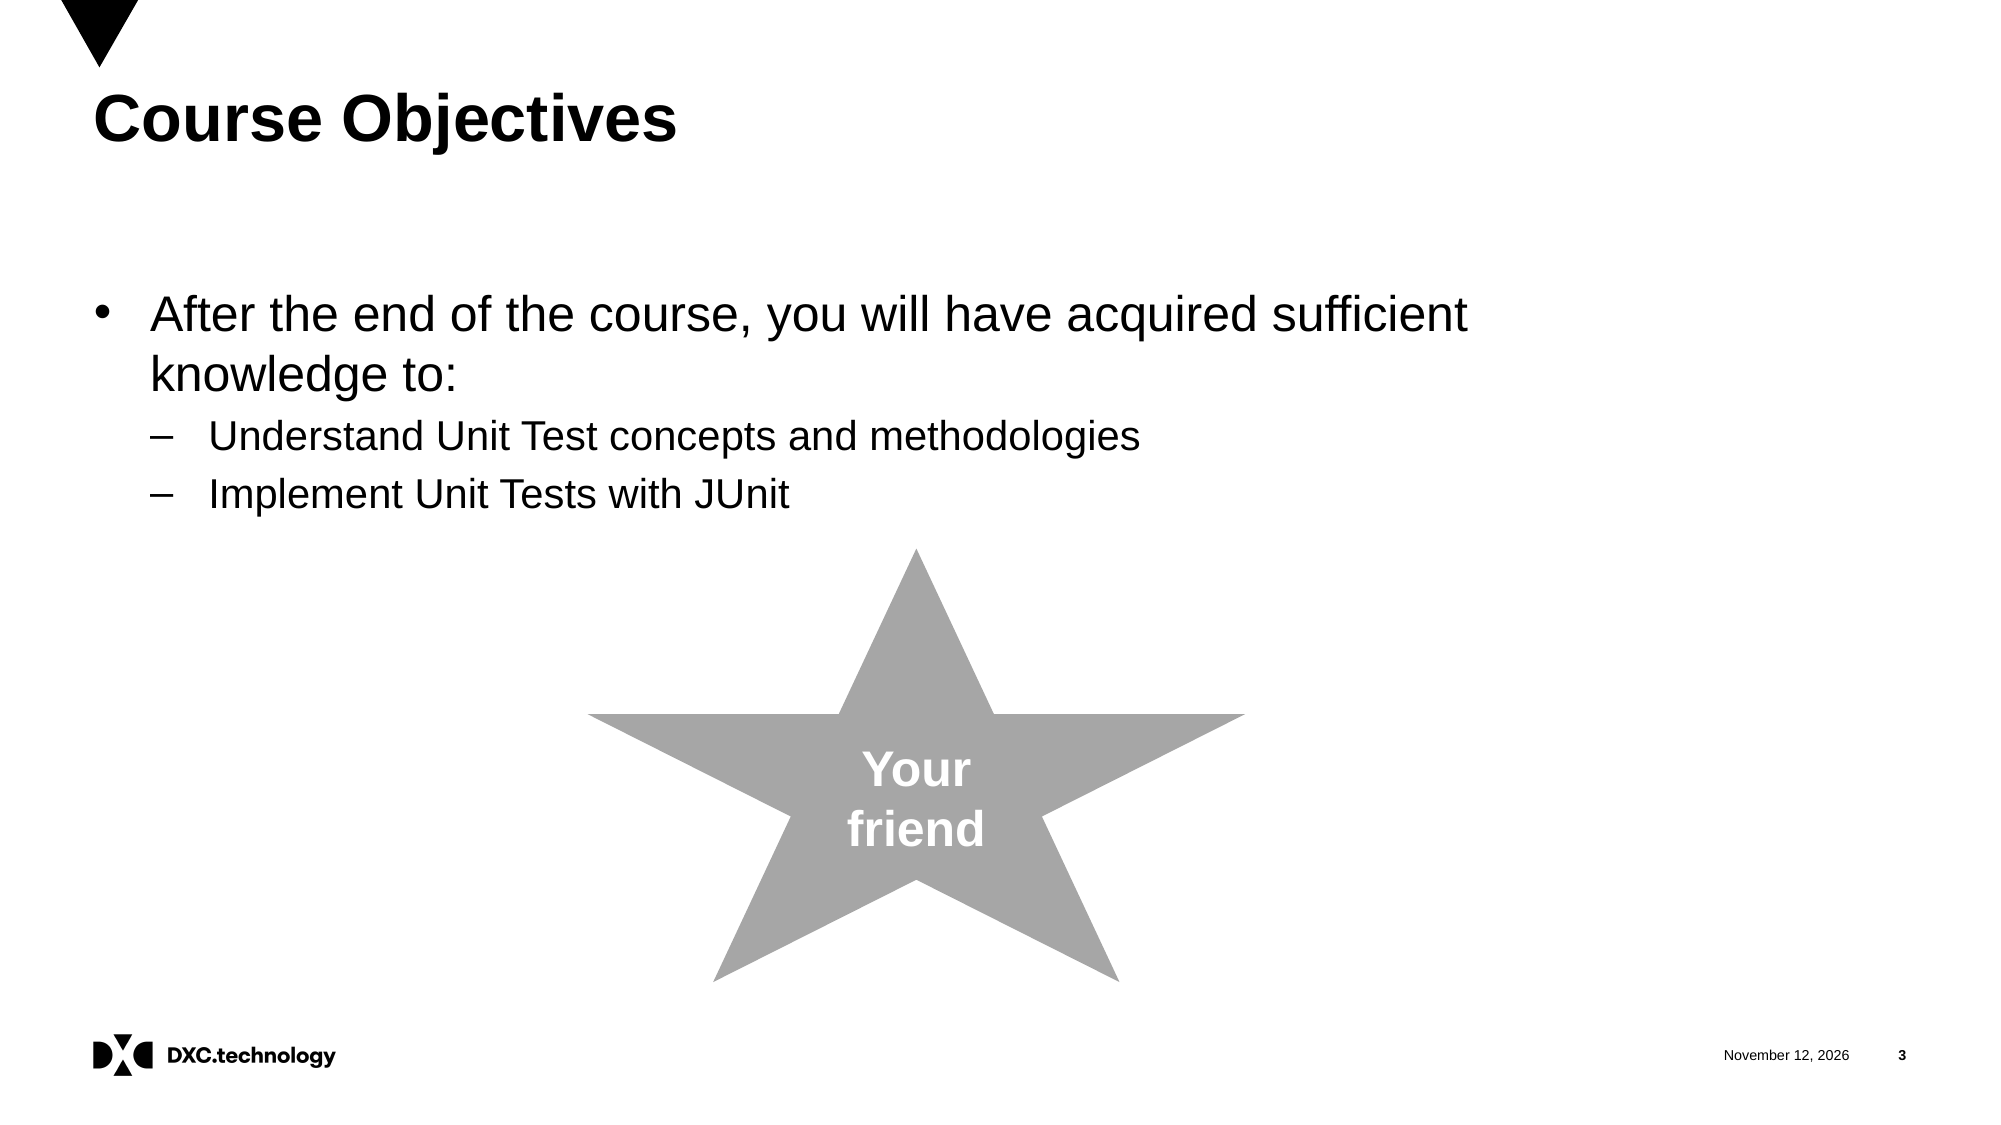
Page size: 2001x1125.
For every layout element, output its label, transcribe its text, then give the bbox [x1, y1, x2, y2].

title Course Objectives [93, 87, 1907, 282]
text_box Your friend [587, 548, 1246, 983]
list After the end of the course, you will have acquired sufficient knowledge to: Understand Unit Test concepts and methodologies Implement Unit Tests with JUnit [93, 281, 1625, 982]
